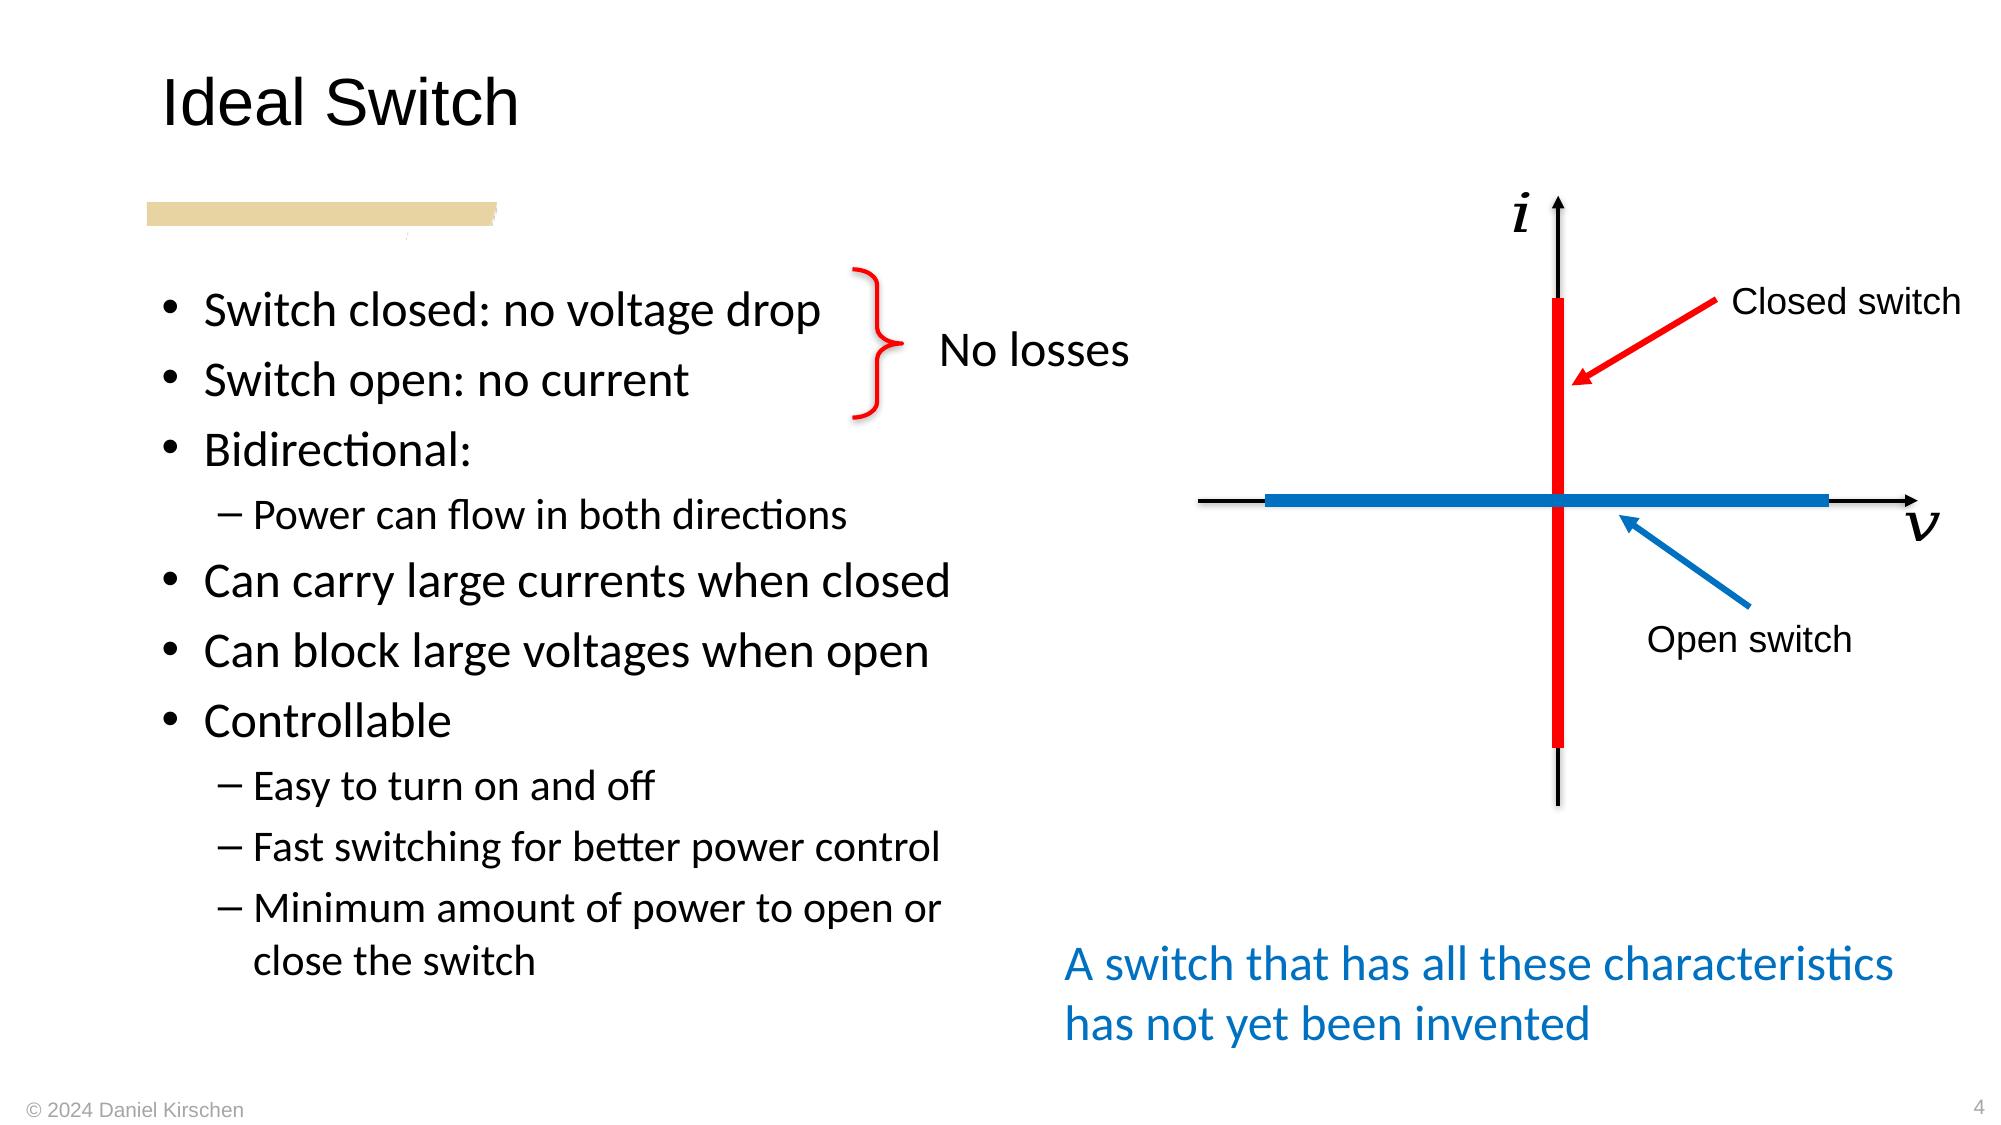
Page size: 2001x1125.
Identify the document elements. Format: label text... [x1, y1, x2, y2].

footer 4 [1917, 1085, 2000, 1125]
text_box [1264, 500, 1868, 665]
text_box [852, 269, 1147, 418]
text_box A switch that has all these characteristics has not yet been invented [1049, 923, 1973, 1058]
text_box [1557, 269, 1978, 748]
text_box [1198, 184, 1946, 806]
list Switch closed: no voltage drop Switch open: no current Bidirectional: Power can flow in both directions Can carry large currents when closed Can block large voltages when open Controllable Easy to turn on and off Fast switching for better power control Minimum amount of power to open or close the switch [146, 269, 1000, 1046]
list Ideal Switch [146, 60, 1904, 169]
